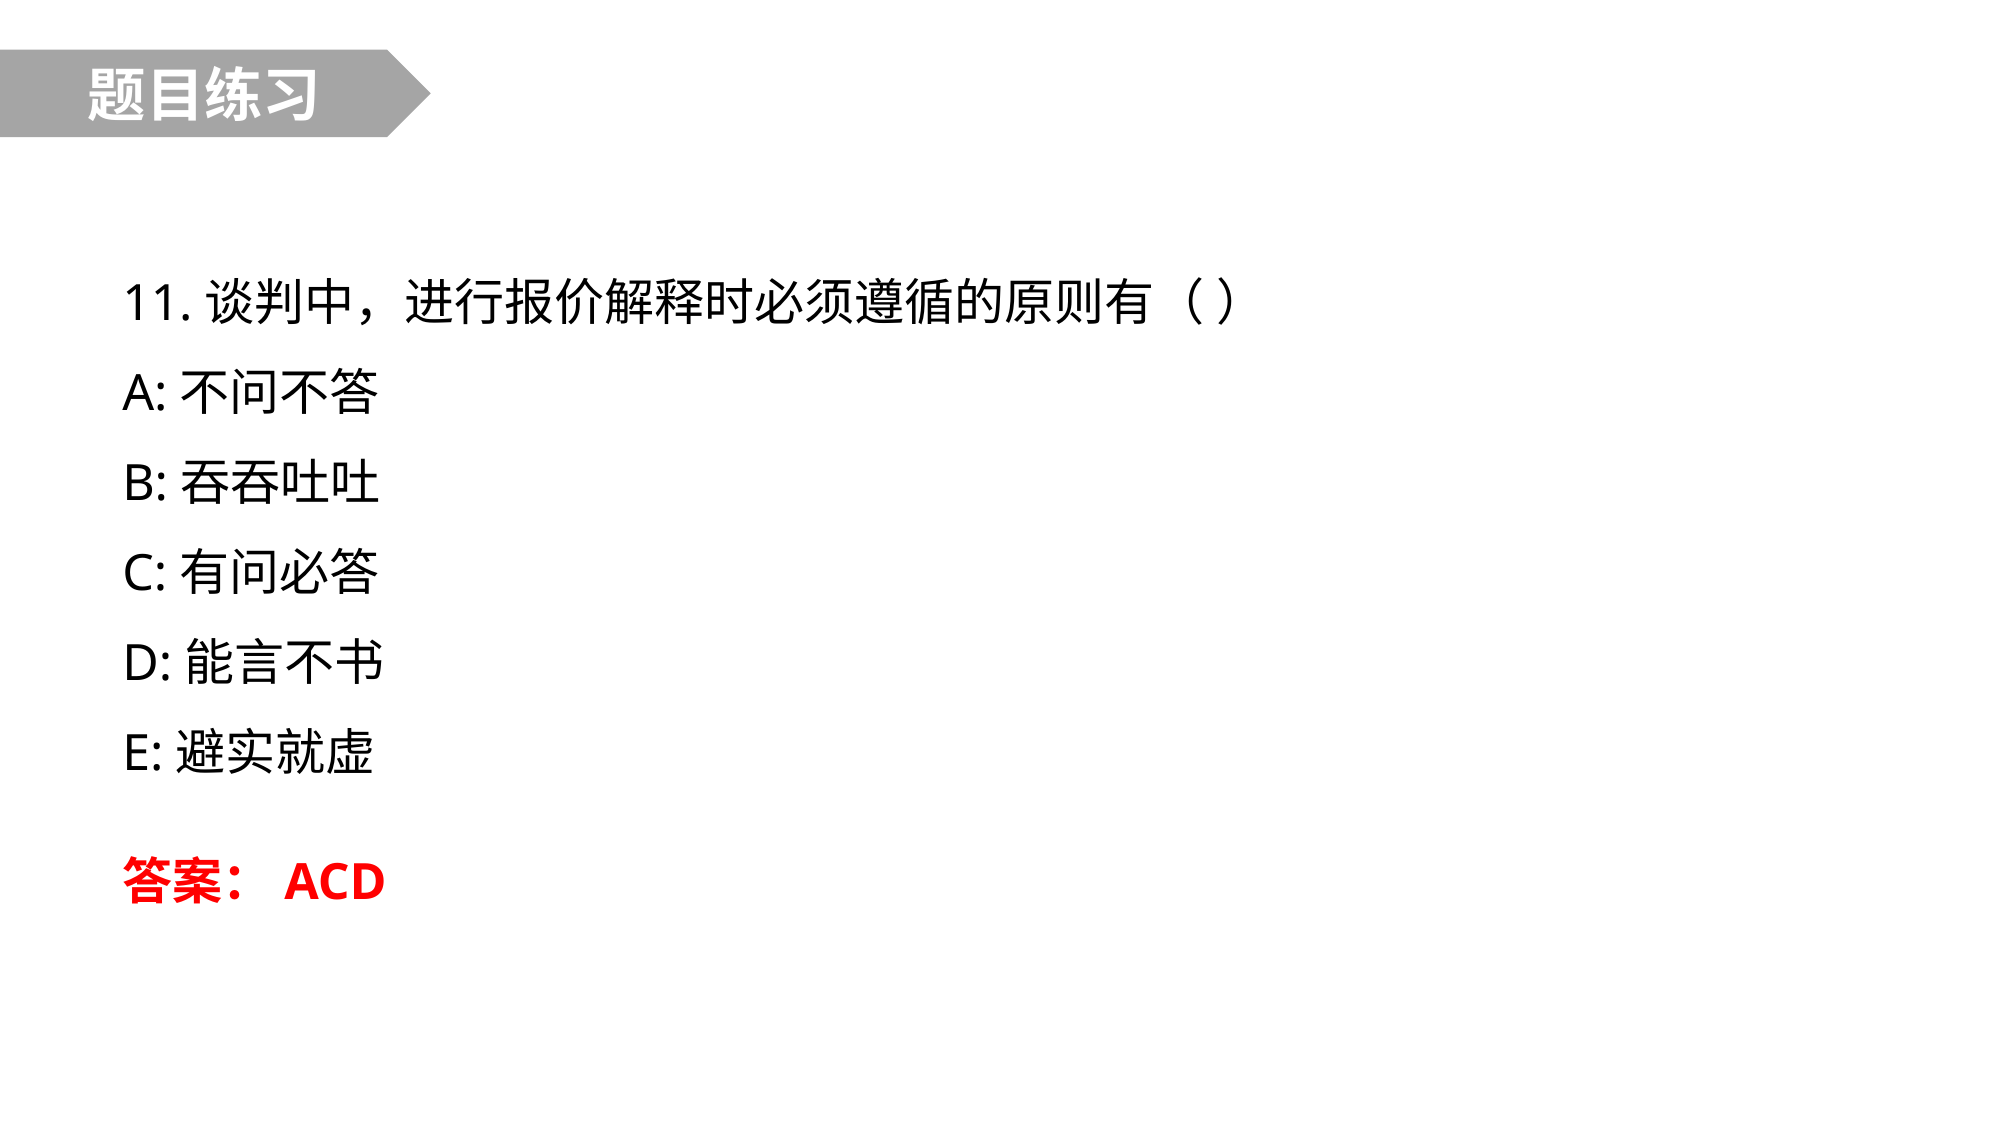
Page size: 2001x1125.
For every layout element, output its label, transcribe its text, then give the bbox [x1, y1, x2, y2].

text_box 11.谈判中，进行报价解释时必须遵循的原则有（ ） A:不问不答 B:吞吞吐吐 C:有问必答 D:能言不书 E:避实就虚 [107, 232, 1908, 788]
text_box 题目练习 [0, 48, 433, 139]
text_box 答案：ACD [107, 811, 1836, 917]
